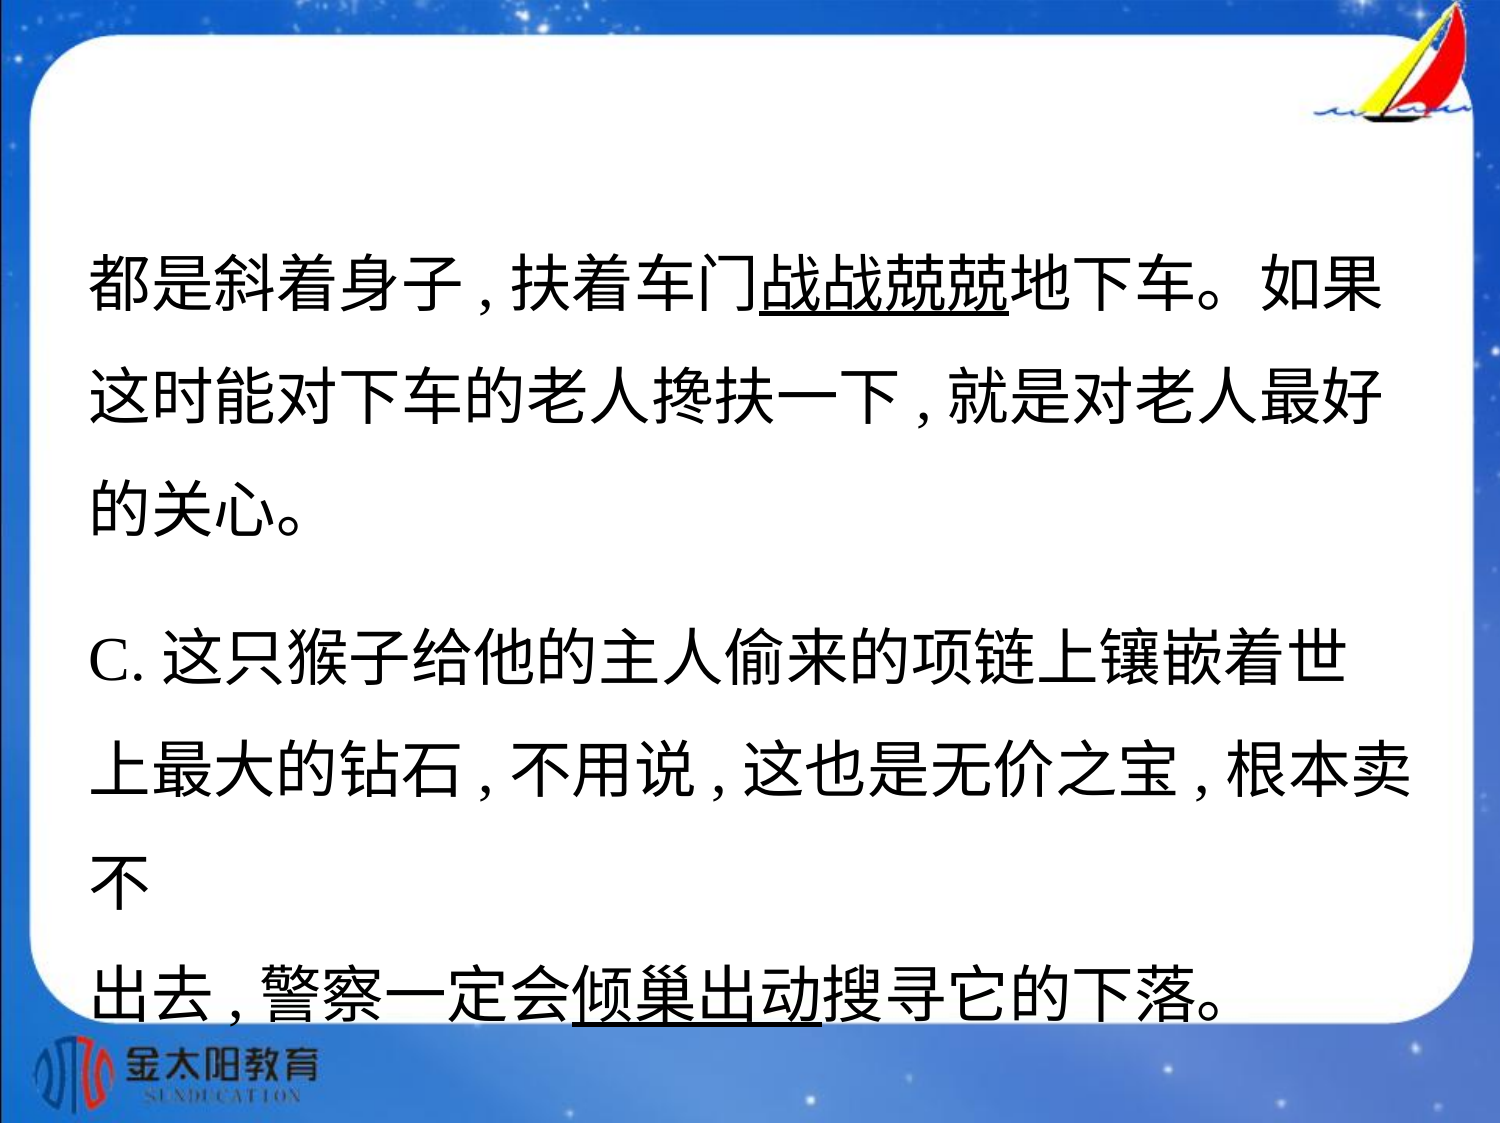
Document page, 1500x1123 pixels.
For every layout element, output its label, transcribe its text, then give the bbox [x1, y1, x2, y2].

text_box C.这只猴子给他的主人偷来的项链上镶嵌着世 上最大的钻石,不用说,这也是无价之宝,根本卖不 出去,警察一定会倾巢出动搜寻它的下落。 [88, 579, 1453, 1031]
picture [0, 0, 1500, 1123]
text_box 都是斜着身子,扶着车门战战兢兢地下车。如果 这时能对下车的老人搀扶一下,就是对老人最好 的关心。 [88, 206, 1453, 545]
